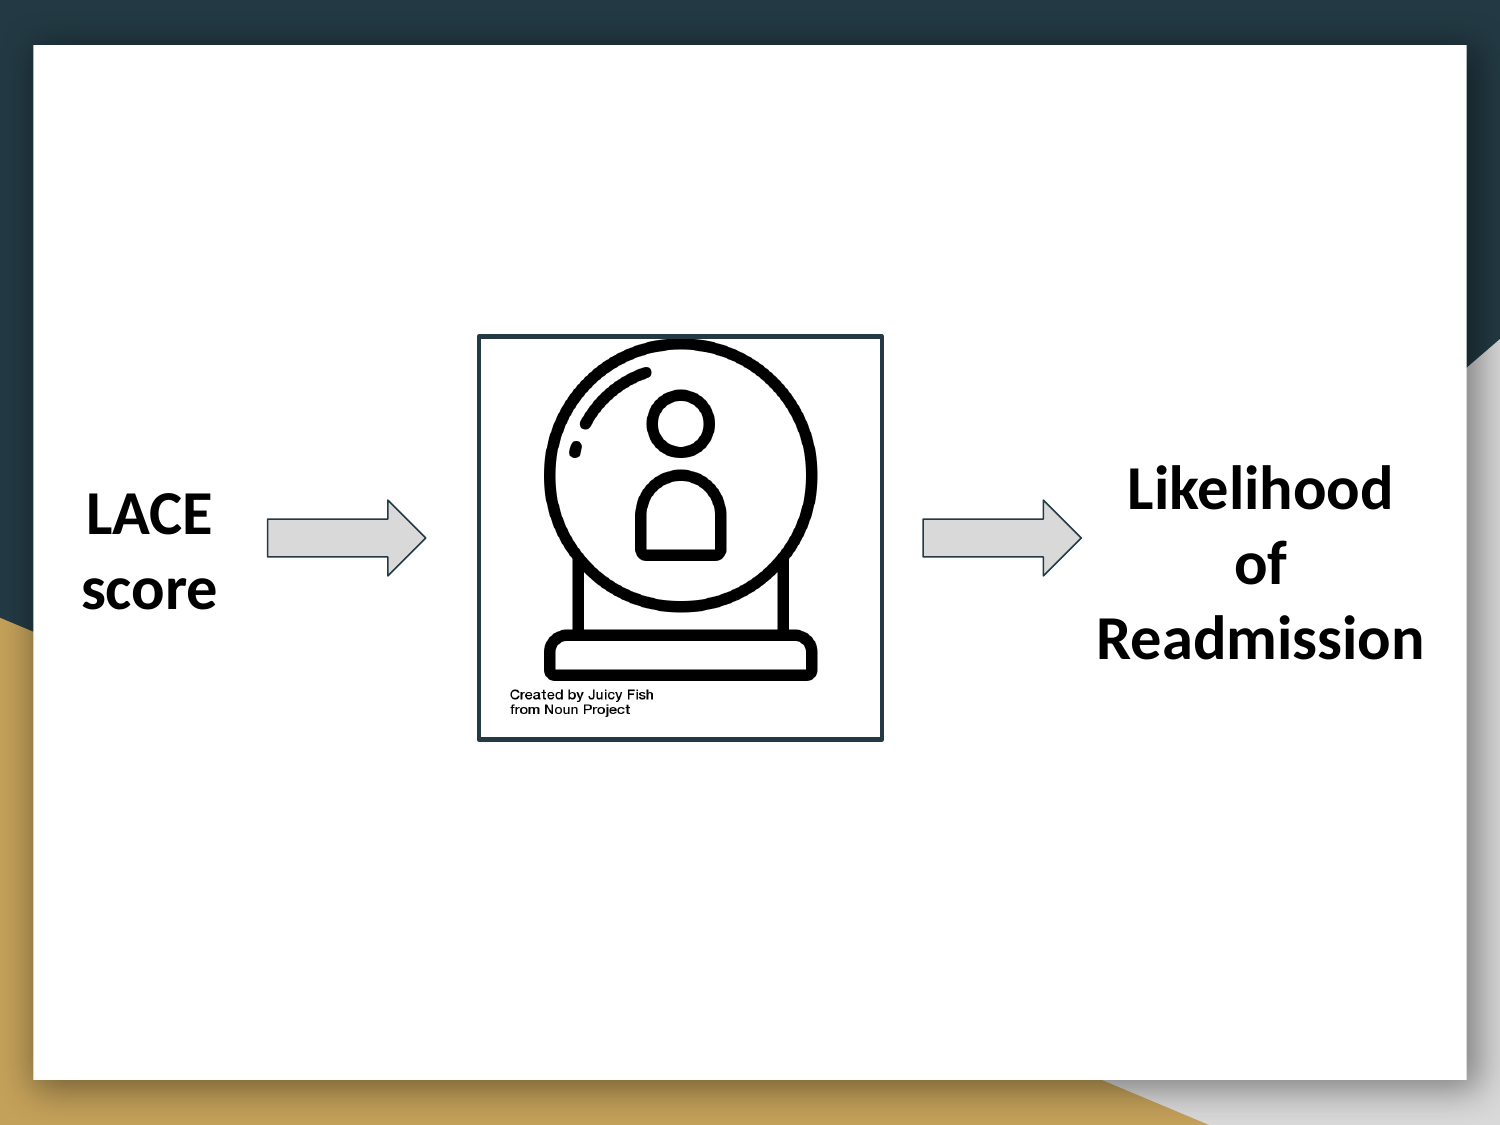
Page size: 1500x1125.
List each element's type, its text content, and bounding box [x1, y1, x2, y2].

text_box [267, 500, 426, 576]
text_box LACE score [2, 456, 297, 669]
text_box [923, 500, 1082, 576]
text_box Likelihood of Readmission [1061, 432, 1460, 644]
picture [480, 338, 880, 738]
